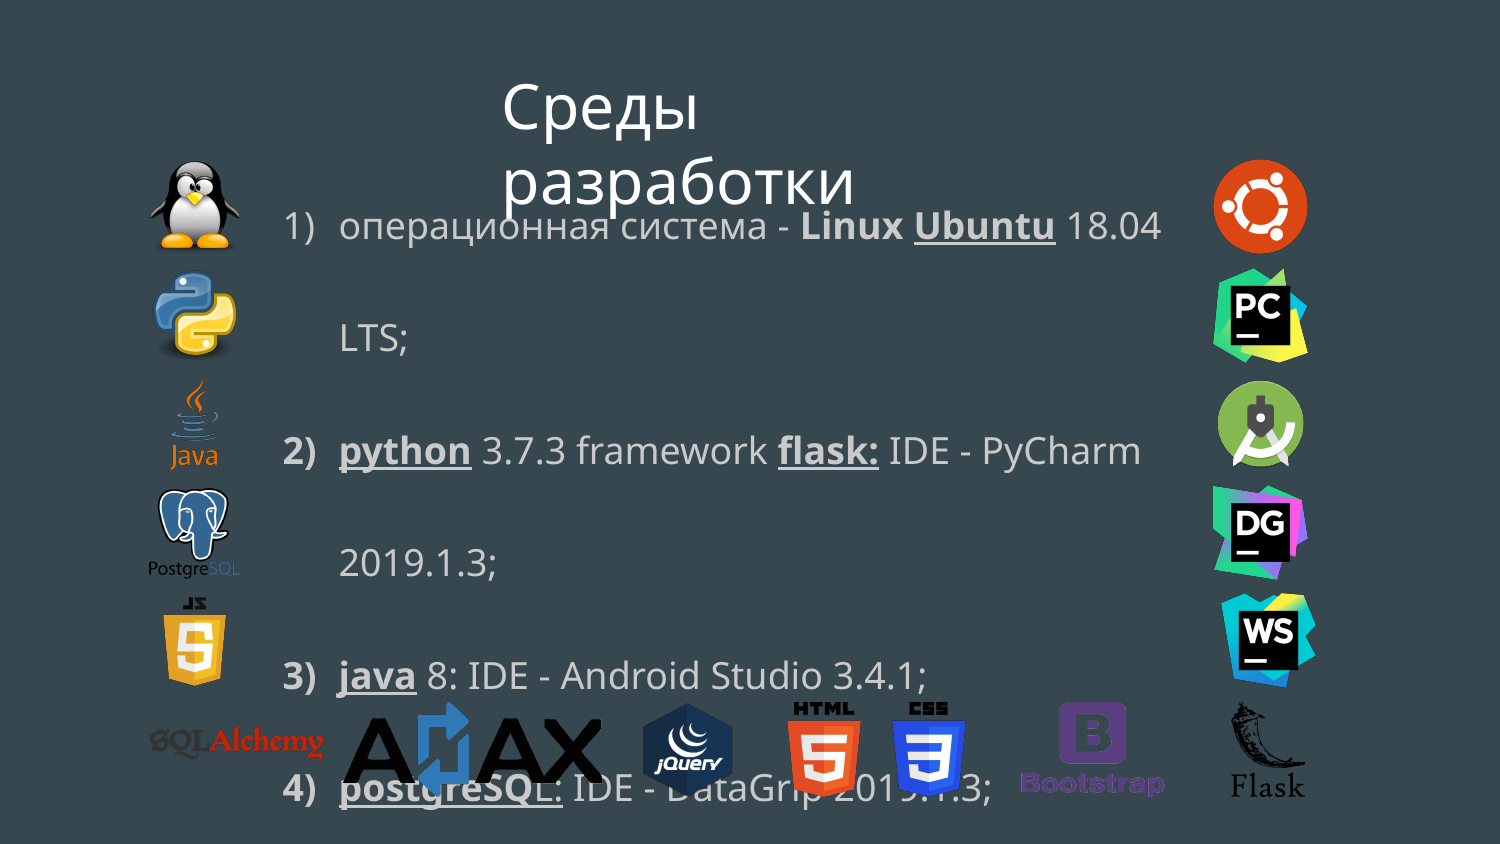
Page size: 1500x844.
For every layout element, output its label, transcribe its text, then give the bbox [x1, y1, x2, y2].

picture [1213, 159, 1308, 255]
picture [1018, 702, 1167, 797]
picture [147, 268, 243, 363]
picture [147, 485, 243, 580]
picture [148, 159, 241, 255]
picture [892, 702, 966, 797]
title Среды разработки [486, 52, 1014, 119]
list операционная система - Linux Ubuntu 18.04 LTS; python 3.7.3 framework flask: IDE - PyCharm 2019.1.3; java 8: IDE - Android Studio 3.4.1; postgreSQL: IDE - DataGrip 2019.1.3; javaScript, JQuery, ajax, HTML, css: IDE - WebStorm. [248, 119, 1215, 698]
picture [147, 593, 243, 689]
picture [1213, 376, 1308, 472]
picture [1220, 593, 1316, 689]
picture [343, 702, 603, 797]
picture [1205, 702, 1332, 797]
picture [147, 376, 243, 472]
picture [638, 702, 736, 797]
picture [1213, 268, 1308, 363]
picture [772, 702, 876, 797]
picture [1213, 485, 1308, 580]
picture [148, 725, 325, 764]
